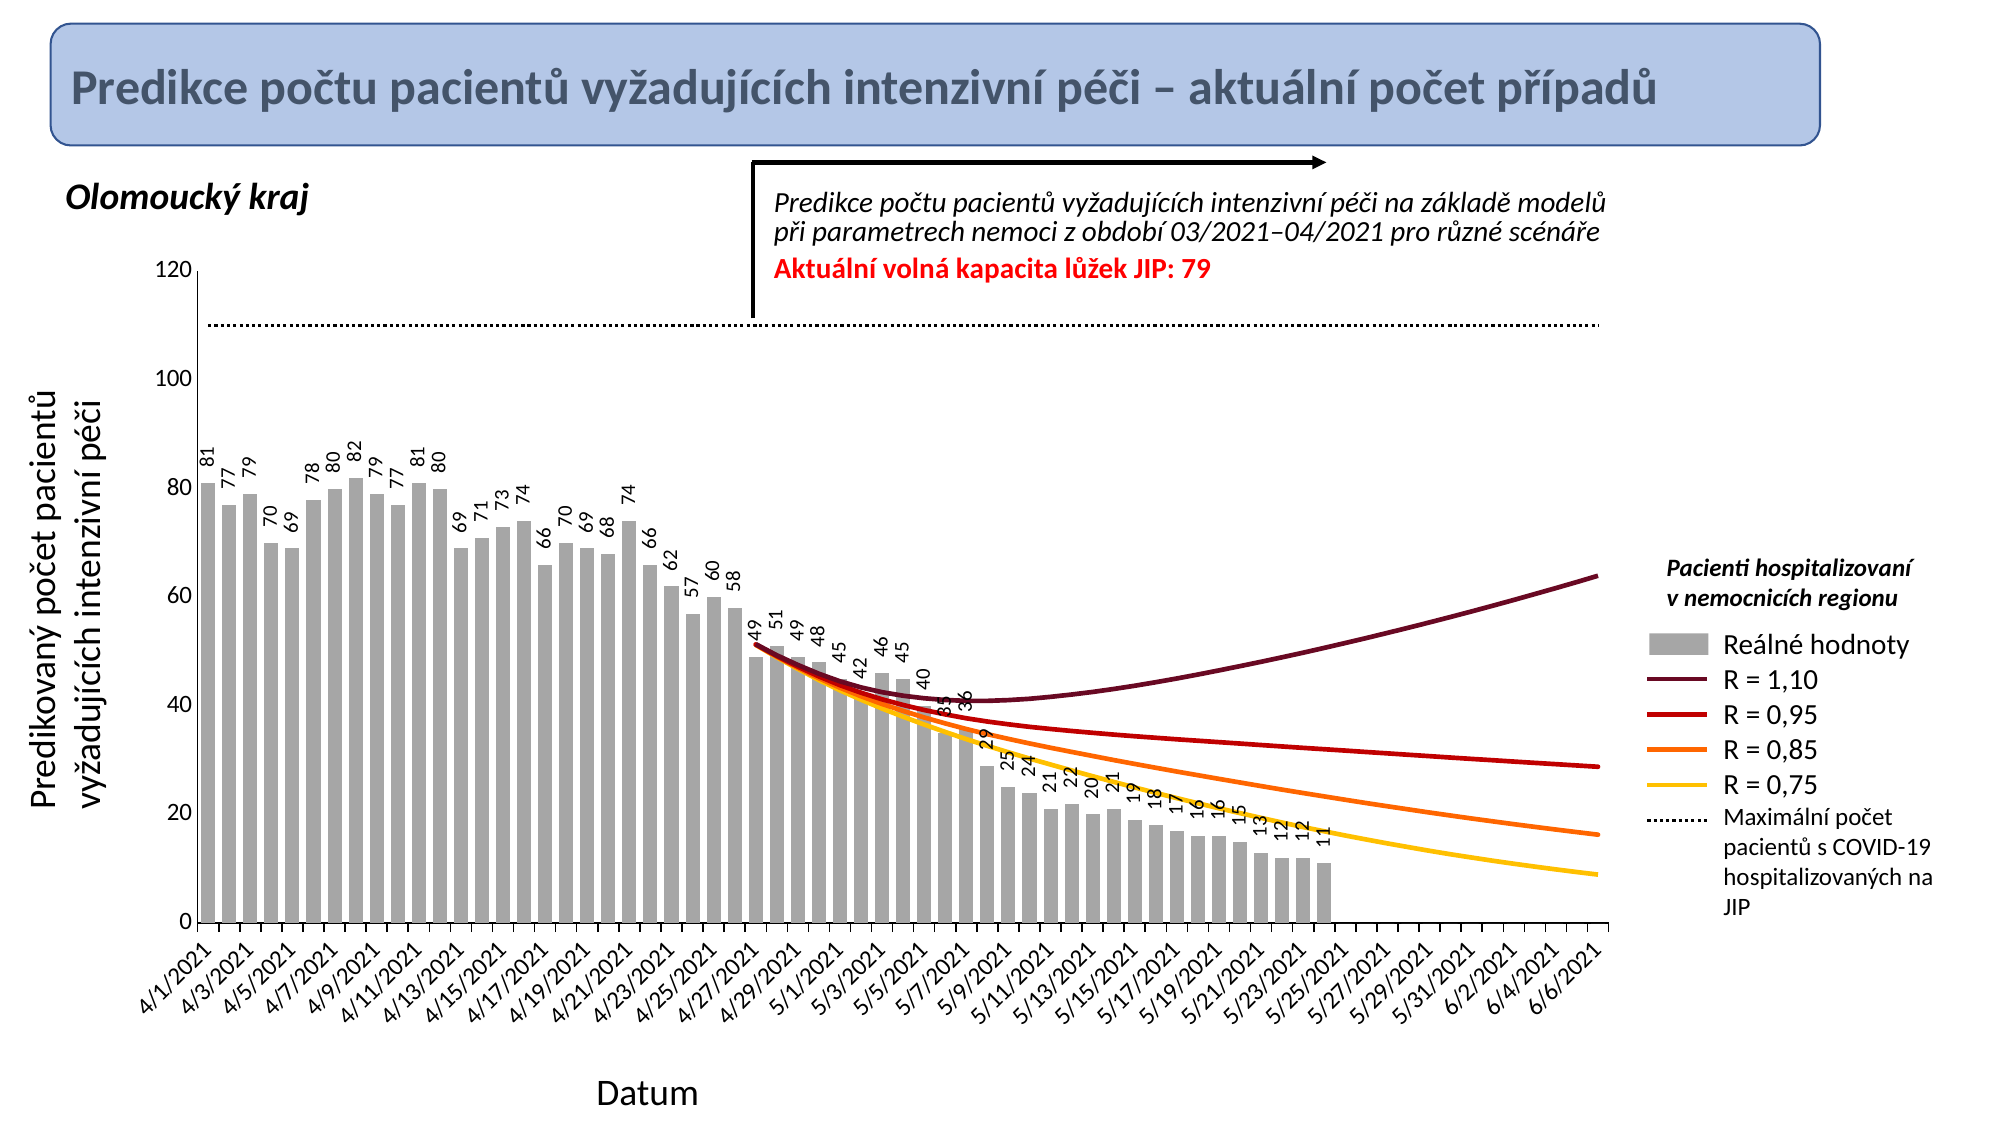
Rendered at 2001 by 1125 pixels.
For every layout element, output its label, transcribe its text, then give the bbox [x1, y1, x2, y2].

text_box Olomoucký kraj [50, 164, 363, 225]
text_box Predikovaný počet pacientů vyžadujících intenzivní péči [10, 374, 91, 825]
chart [91, 245, 2000, 1067]
text_box Datum [581, 1067, 715, 1121]
text_box Predikce počtu pacientů vyžadujících intenzivní péči – aktuální počet případů [49, 22, 1822, 147]
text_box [751, 162, 1327, 319]
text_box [1647, 618, 1960, 932]
table_header Predikce počtu pacientů vyžadujících intenzivní péči na základě modelů při parametrech nemoci z období 03/2021–04/2021 pro různé scénáře [1327, 177, 1616, 245]
